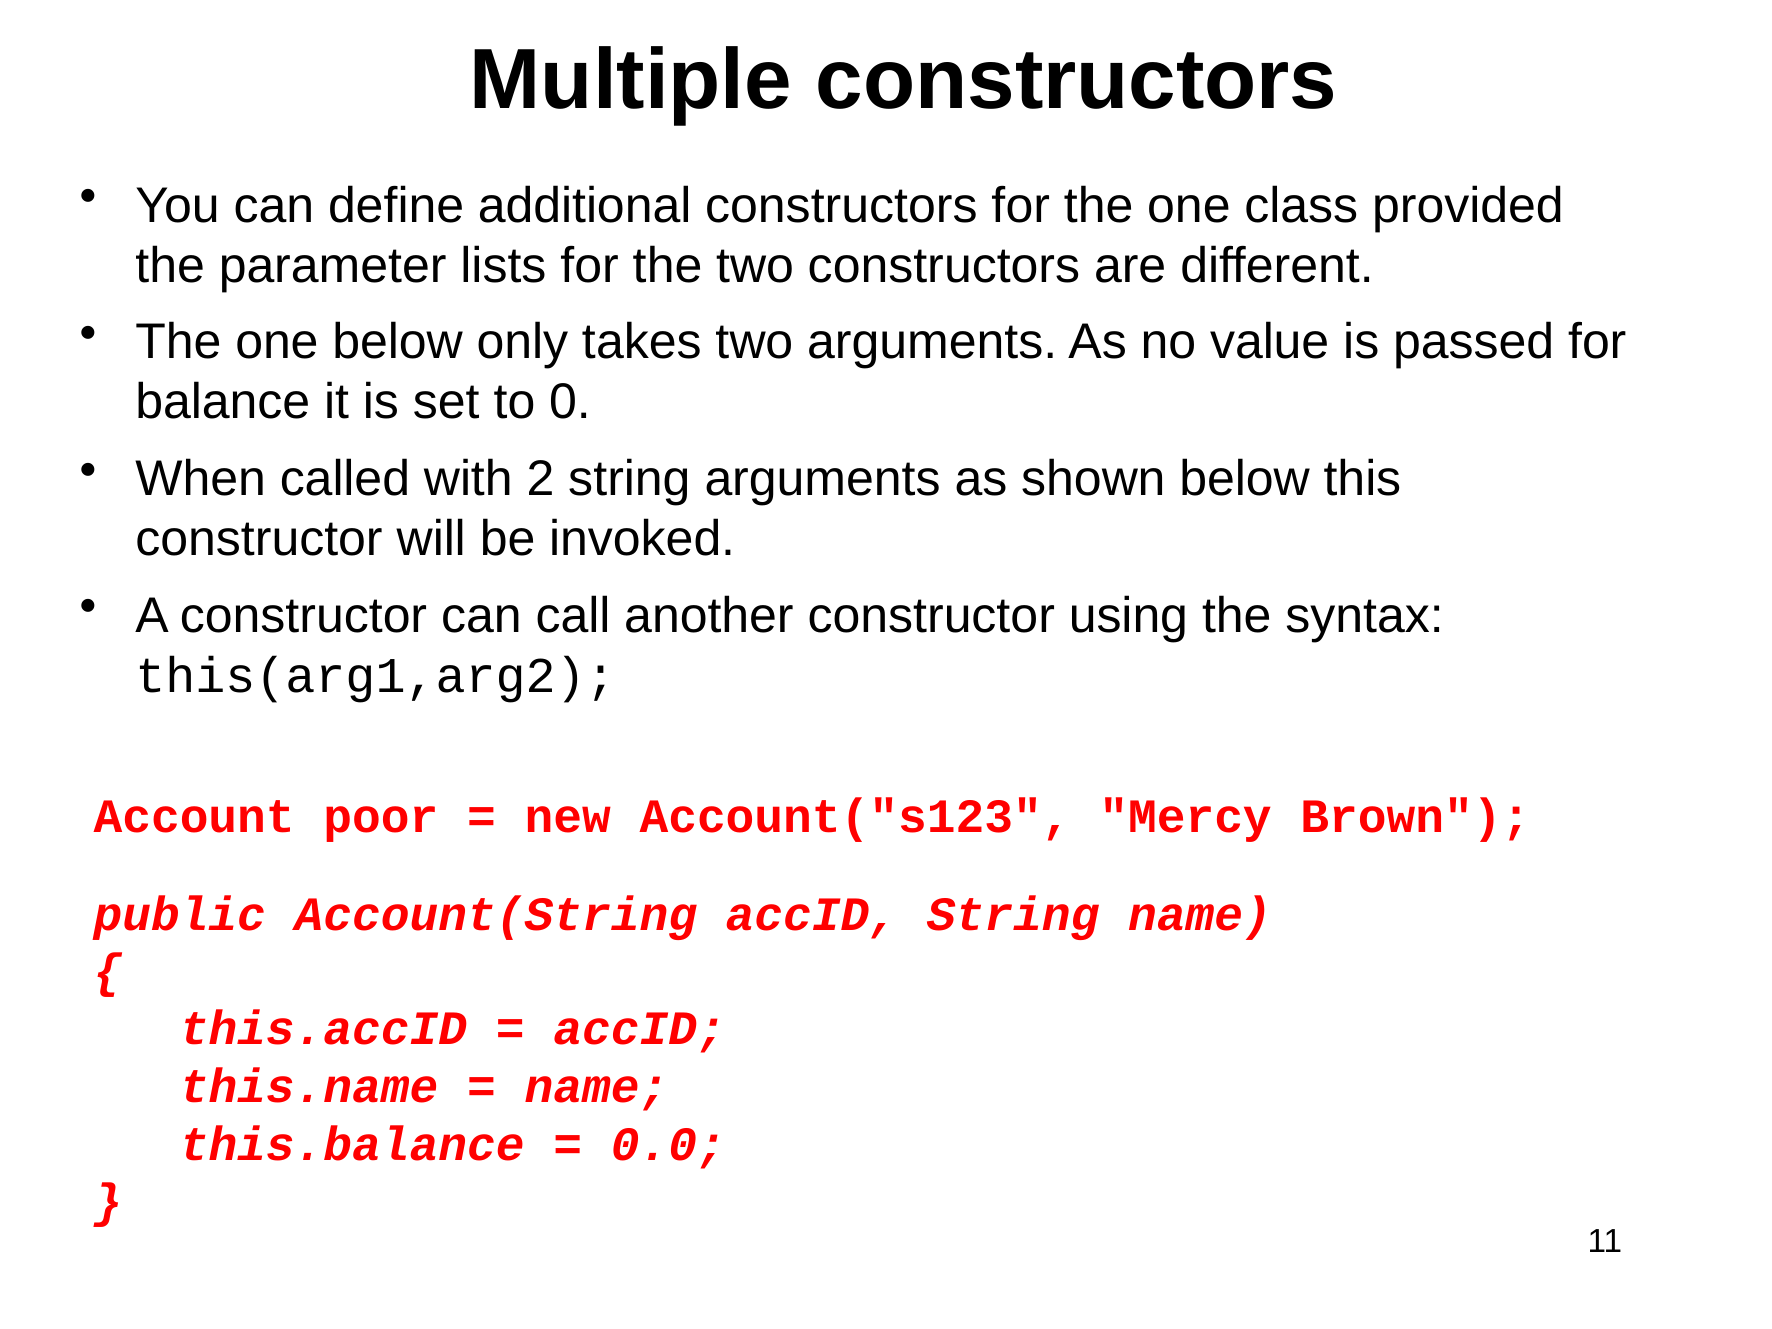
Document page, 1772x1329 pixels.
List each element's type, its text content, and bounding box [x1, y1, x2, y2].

text_box You can define additional constructors for the one class provided the parameter lists for the two constructors are different. The one below only takes two arguments. As no value is passed for balance it is set to 0. When called with 2 string arguments as shown below this constructor will be invoked. A constructor can call another constructor using the syntax: this(arg1,arg2); [62, 163, 1658, 711]
text_box Account poor = new Account("s123", "Mercy Brown"); [76, 776, 1701, 851]
title Multiple constructors [62, 18, 1746, 130]
slide_number 11 [1269, 1210, 1640, 1300]
text_box public Account(String accID, String name) { this.accID = accID; this.name = name; this.balance = 0.0; } [76, 873, 1524, 1236]
